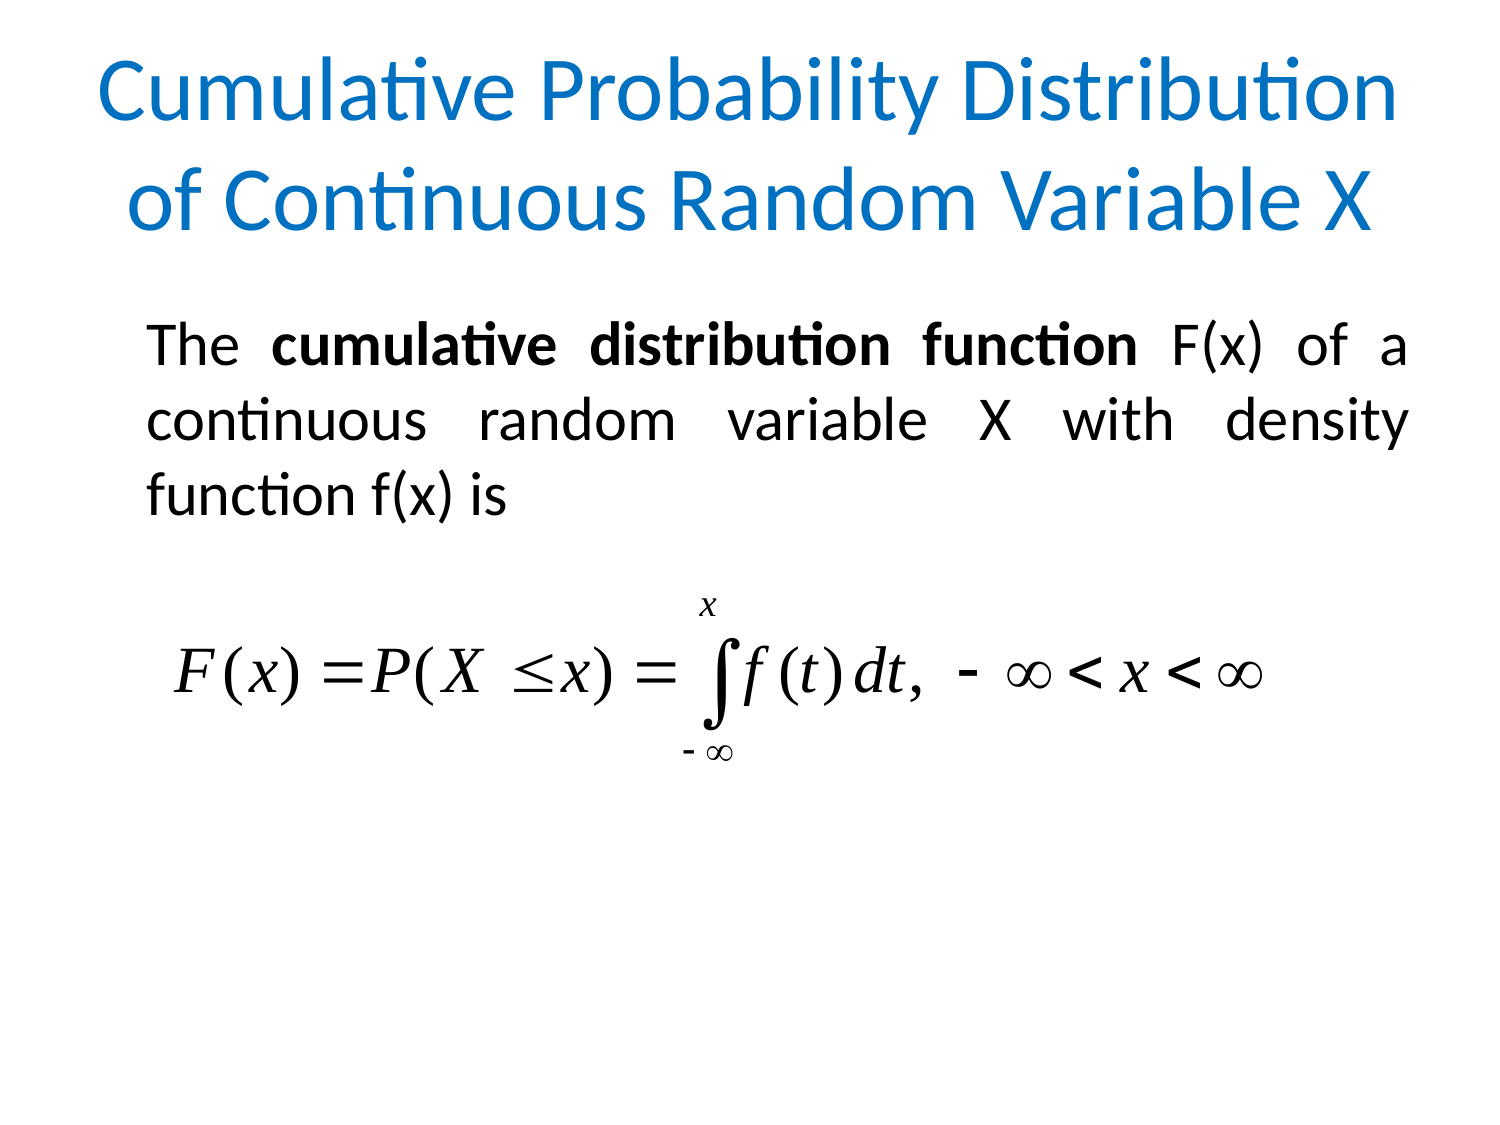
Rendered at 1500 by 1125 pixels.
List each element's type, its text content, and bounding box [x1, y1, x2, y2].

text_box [162, 571, 1276, 776]
list The cumulative distribution function F(x) of a continuous random variable X with density function f(x) is [74, 294, 1426, 1038]
title Cumulative Probability Distribution of Continuous Random Variable X [74, 44, 1426, 233]
